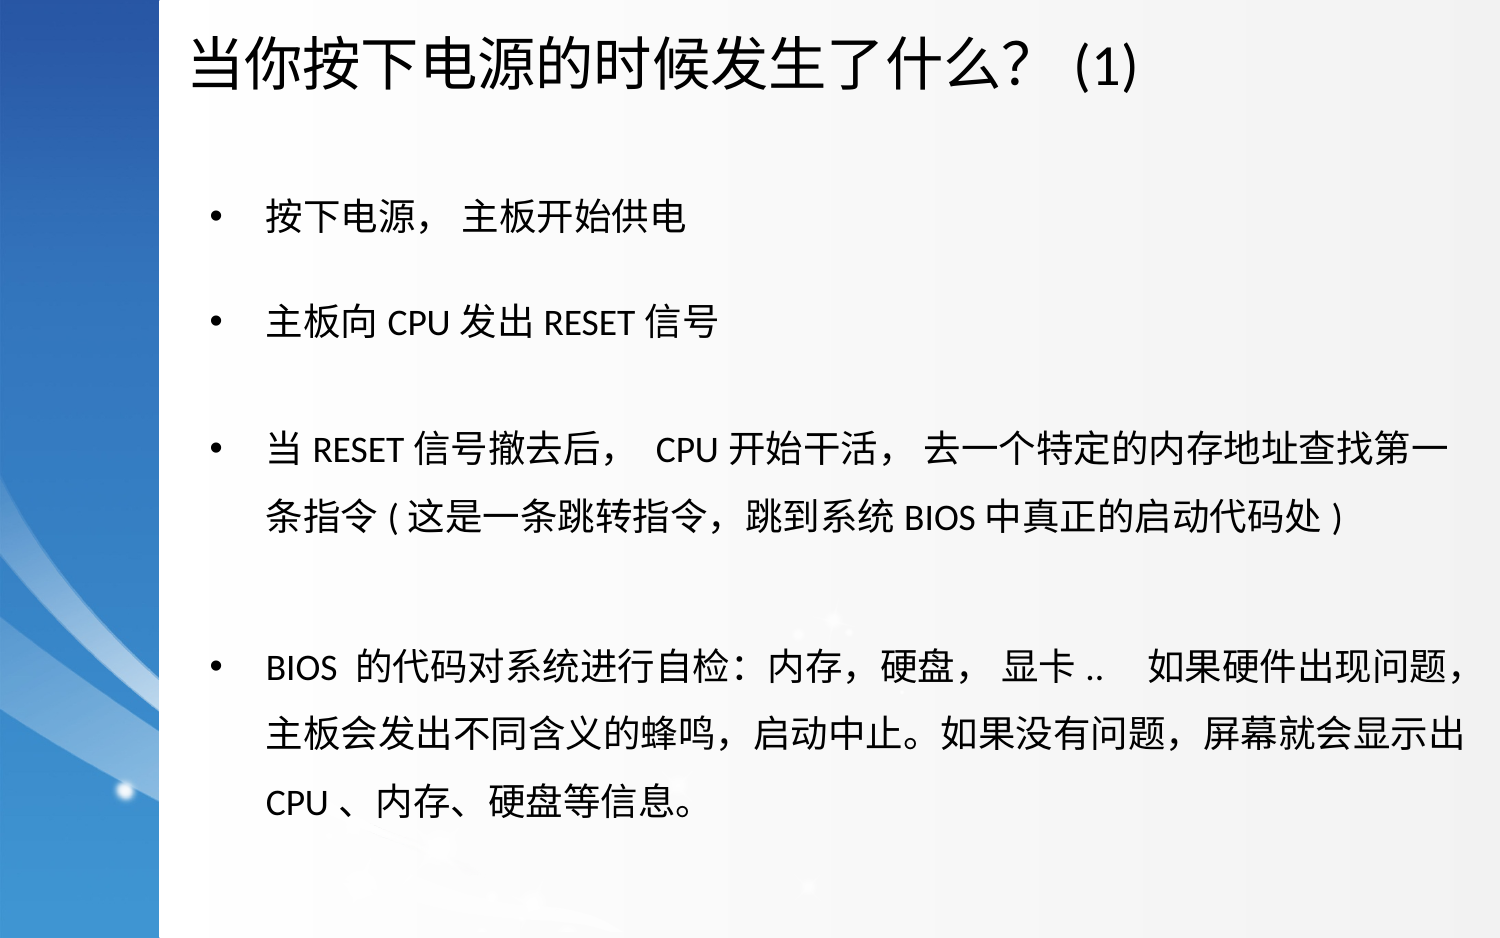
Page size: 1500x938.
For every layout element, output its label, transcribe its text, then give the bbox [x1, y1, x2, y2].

list 按下电源， 主板开始供电 主板向CPU发出RESET信号 当RESET信号撤去后， CPU开始干活， 去一个特定的内存地址查找第一条指令(这是一条跳转指令，跳到系统BIOS中真正的启动代码处) BIOS 的代码对系统进行自检：内存，硬盘， 显卡.. 如果硬件出现问题，主板会发出不同含义的蜂鸣，启动中止。如果没有问题，屏幕就会显示出CPU、内存、硬盘等信息。 [194, 185, 1500, 938]
text_box 当你按下电源的时候发生了什么？(1) [171, 0, 1332, 141]
picture [0, 0, 194, 938]
